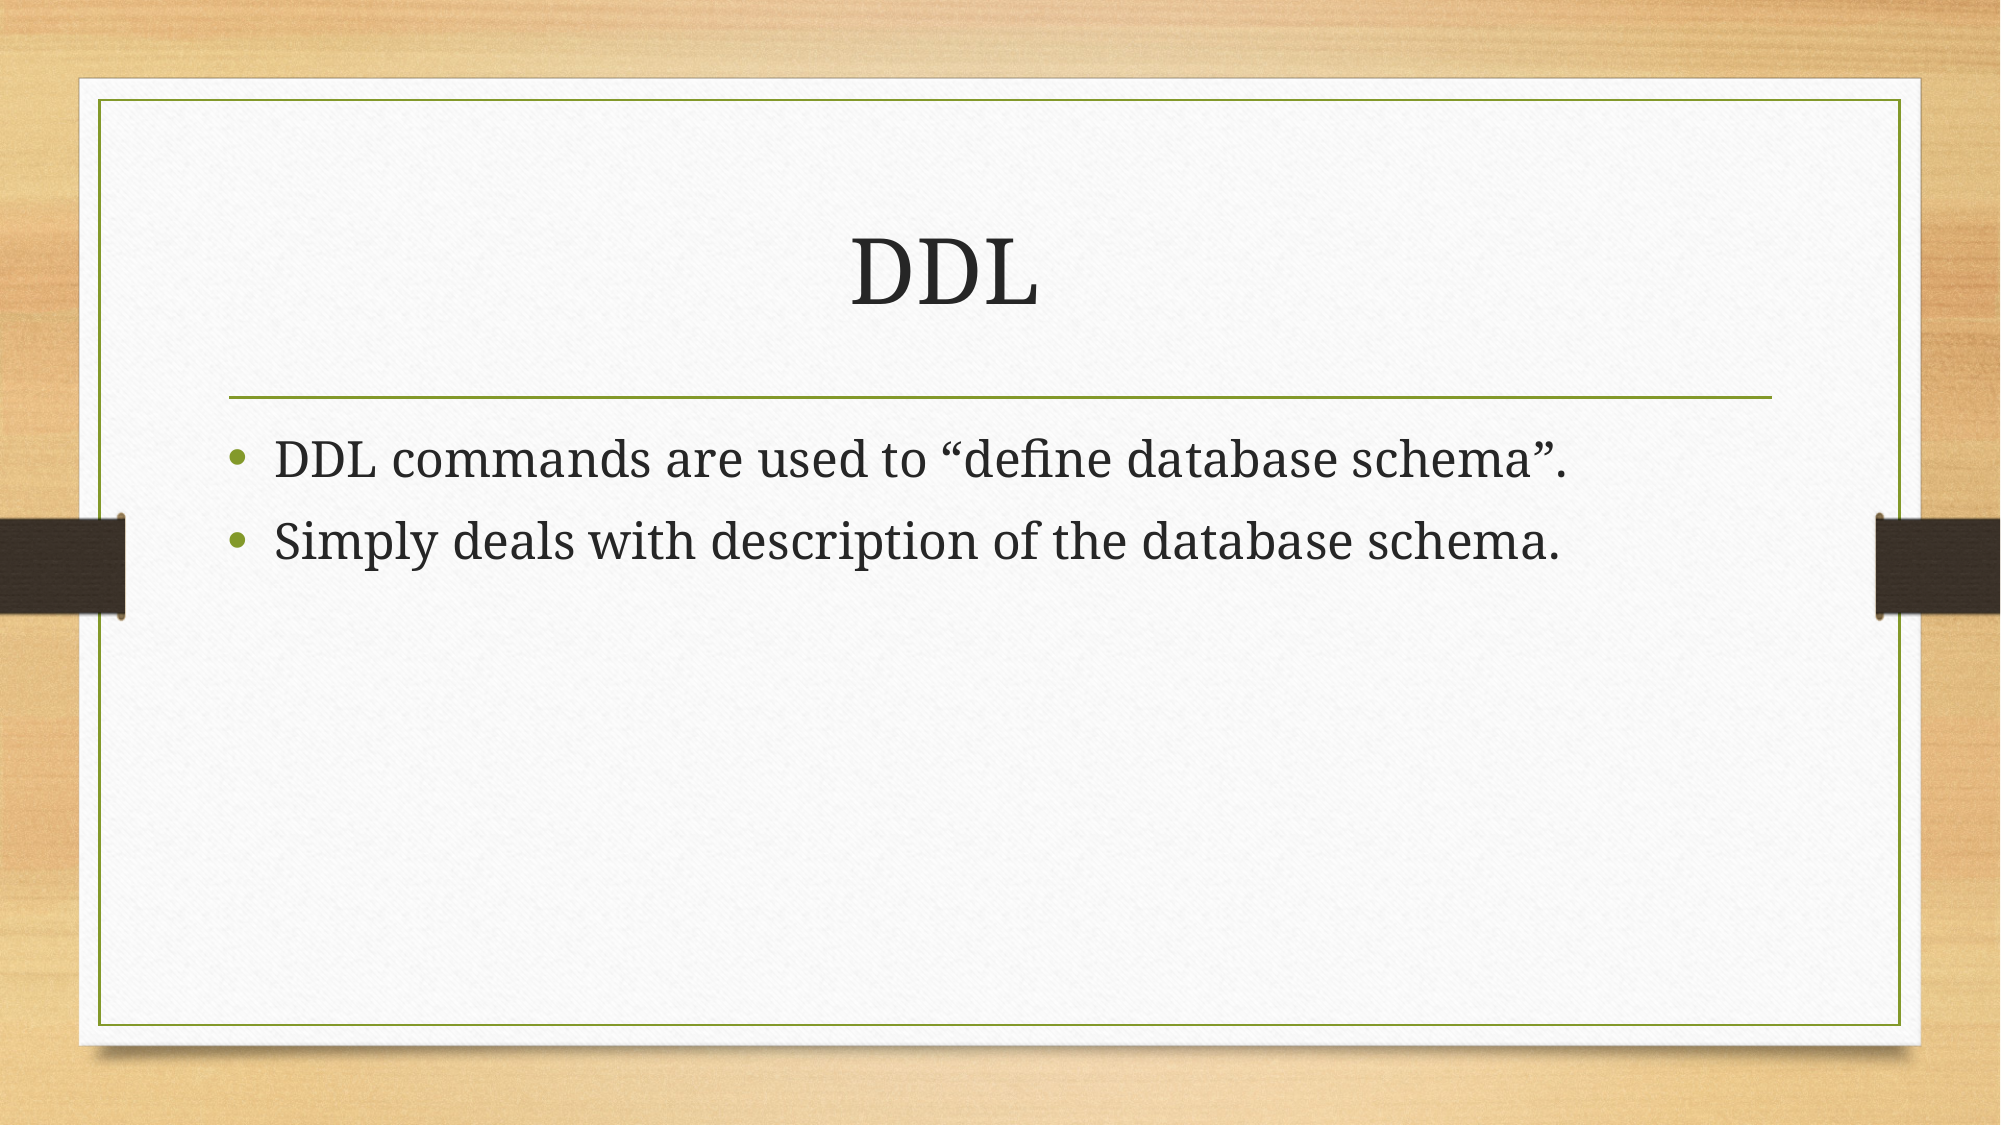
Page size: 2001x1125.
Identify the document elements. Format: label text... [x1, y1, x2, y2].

list DDL commands are used to “define database schema”. Simply deals with description of the database schema. [212, 419, 1788, 964]
picture [0, 0, 2001, 1125]
title DDL [212, 161, 1788, 375]
